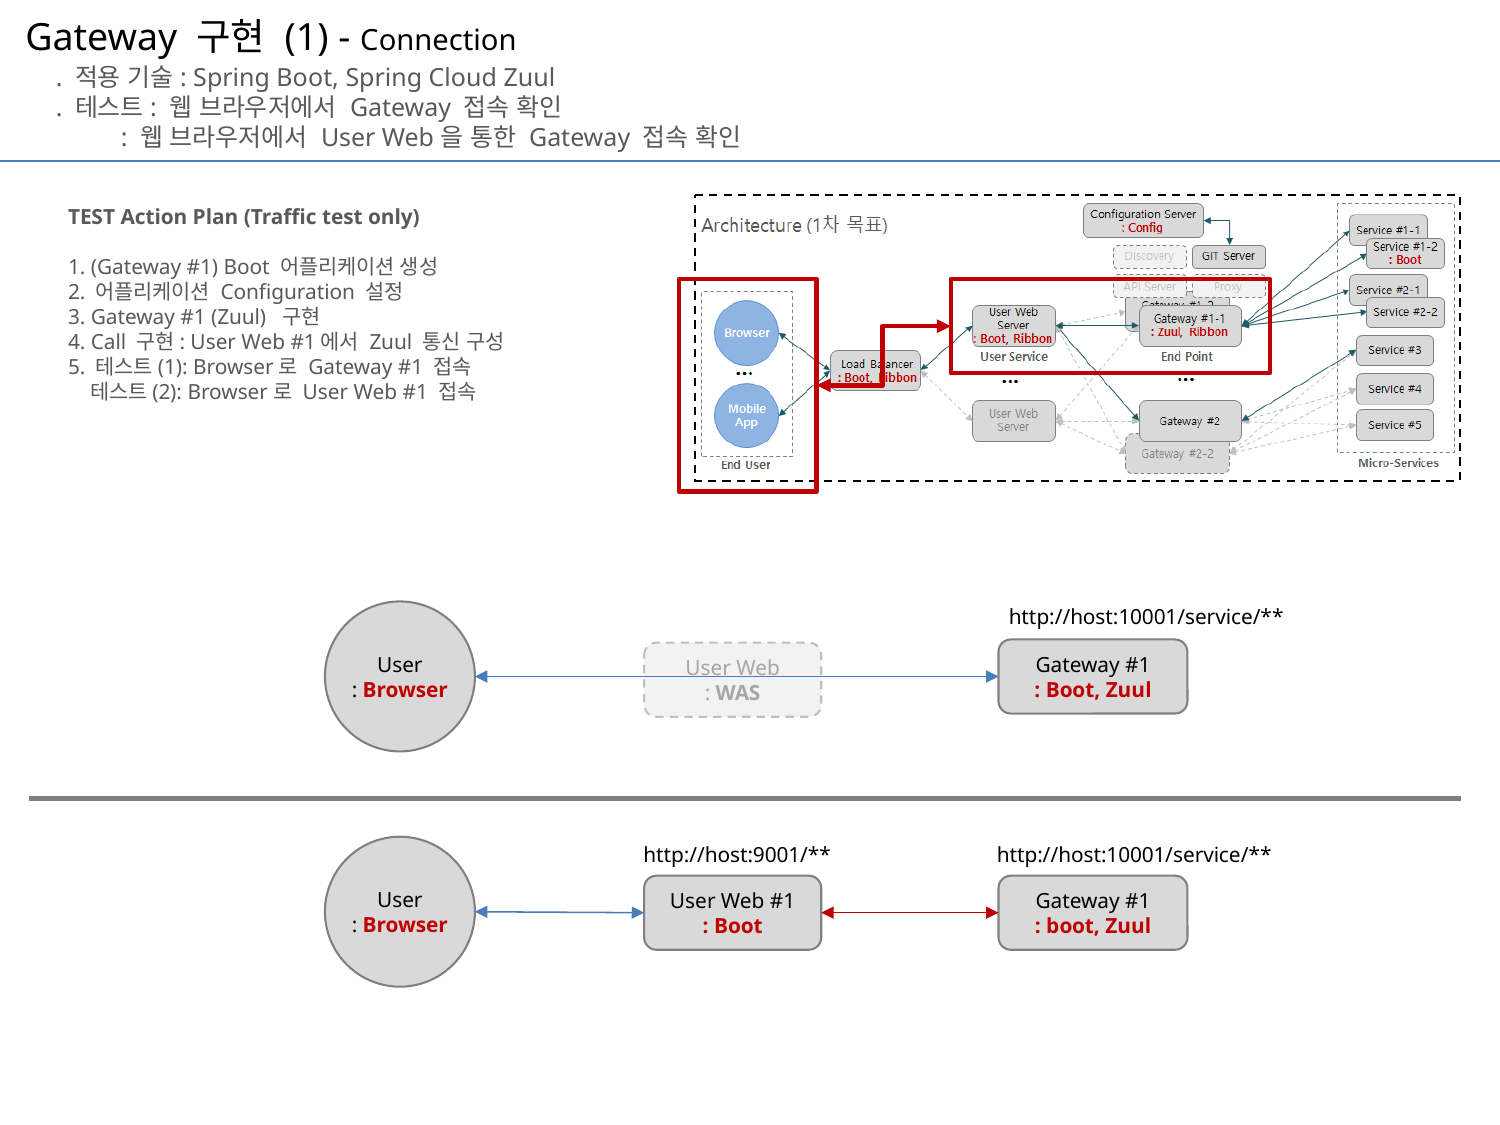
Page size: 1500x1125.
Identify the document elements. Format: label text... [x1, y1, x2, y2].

text_box Gateway #1 : Boot, Zuul [996, 637, 1190, 716]
text_box User Web : WAS [642, 640, 824, 675]
text_box Gateway #1 : boot, Zuul [996, 874, 1190, 952]
text_box http://host:10001/service/** [982, 834, 1287, 874]
text_box http://host:10001/service/** [993, 596, 1299, 636]
text_box User Web : WAS [642, 685, 824, 719]
picture [695, 196, 1459, 480]
text_box . 적용 기술: Spring Boot, Spring Cloud Zuul . 테스트: 웹 브라우저에서 Gateway 접속 확인 : 웹 브라우저에서 User Web을 통한 Gateway 접속 확인 [41, 54, 757, 160]
text_box User : Browser [322, 599, 477, 754]
text_box User Web #1 : Boot [642, 874, 824, 952]
text_box http://host:9001/** [628, 834, 846, 874]
text_box [677, 277, 819, 494]
text_box User : Browser [322, 834, 477, 989]
text_box TEST Action Plan (Traffic test only) 1. (Gateway #1) Boot 어플리케이션 생성 2. 어플리케이션 Configuration 설정 3. Gateway #1 (Zuul) 구현 4. Call 구현: User Web #1에서 Zuul 통신 구성 5. 테스트(1): Browser로 Gateway #1 접속 테스트(2): Browser로 User Web #1 접속 [53, 196, 520, 411]
text_box Gateway 구현 (1) - Connection [10, 5, 532, 66]
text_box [816, 325, 951, 386]
